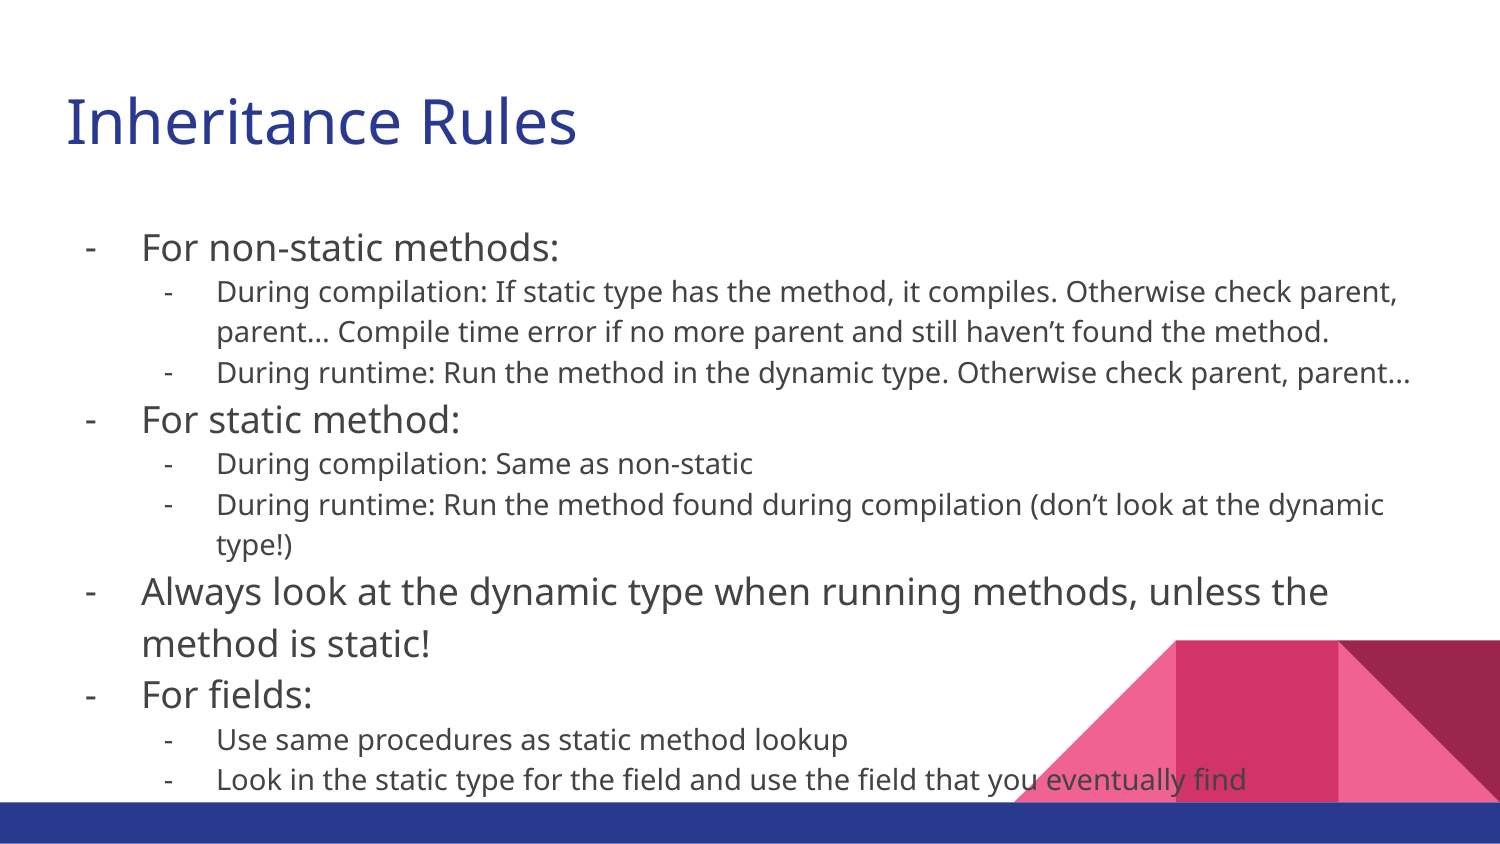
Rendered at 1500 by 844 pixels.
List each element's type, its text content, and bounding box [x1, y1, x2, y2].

list For non-static methods: During compilation: If static type has the method, it compiles. Otherwise check parent, parent… Compile time error if no more parent and still haven’t found the method. During runtime: Run the method in the dynamic type. Otherwise check parent, parent... For static method: During compilation: Same as non-static During runtime: Run the method found during compilation (don’t look at the dynamic type!) Always look at the dynamic type when running methods, unless the method is static! For fields: Use same procedures as static method lookup Look in the static type for the field and use the field that you eventually find [51, 201, 1449, 750]
title Inheritance Rules [51, 67, 1449, 167]
